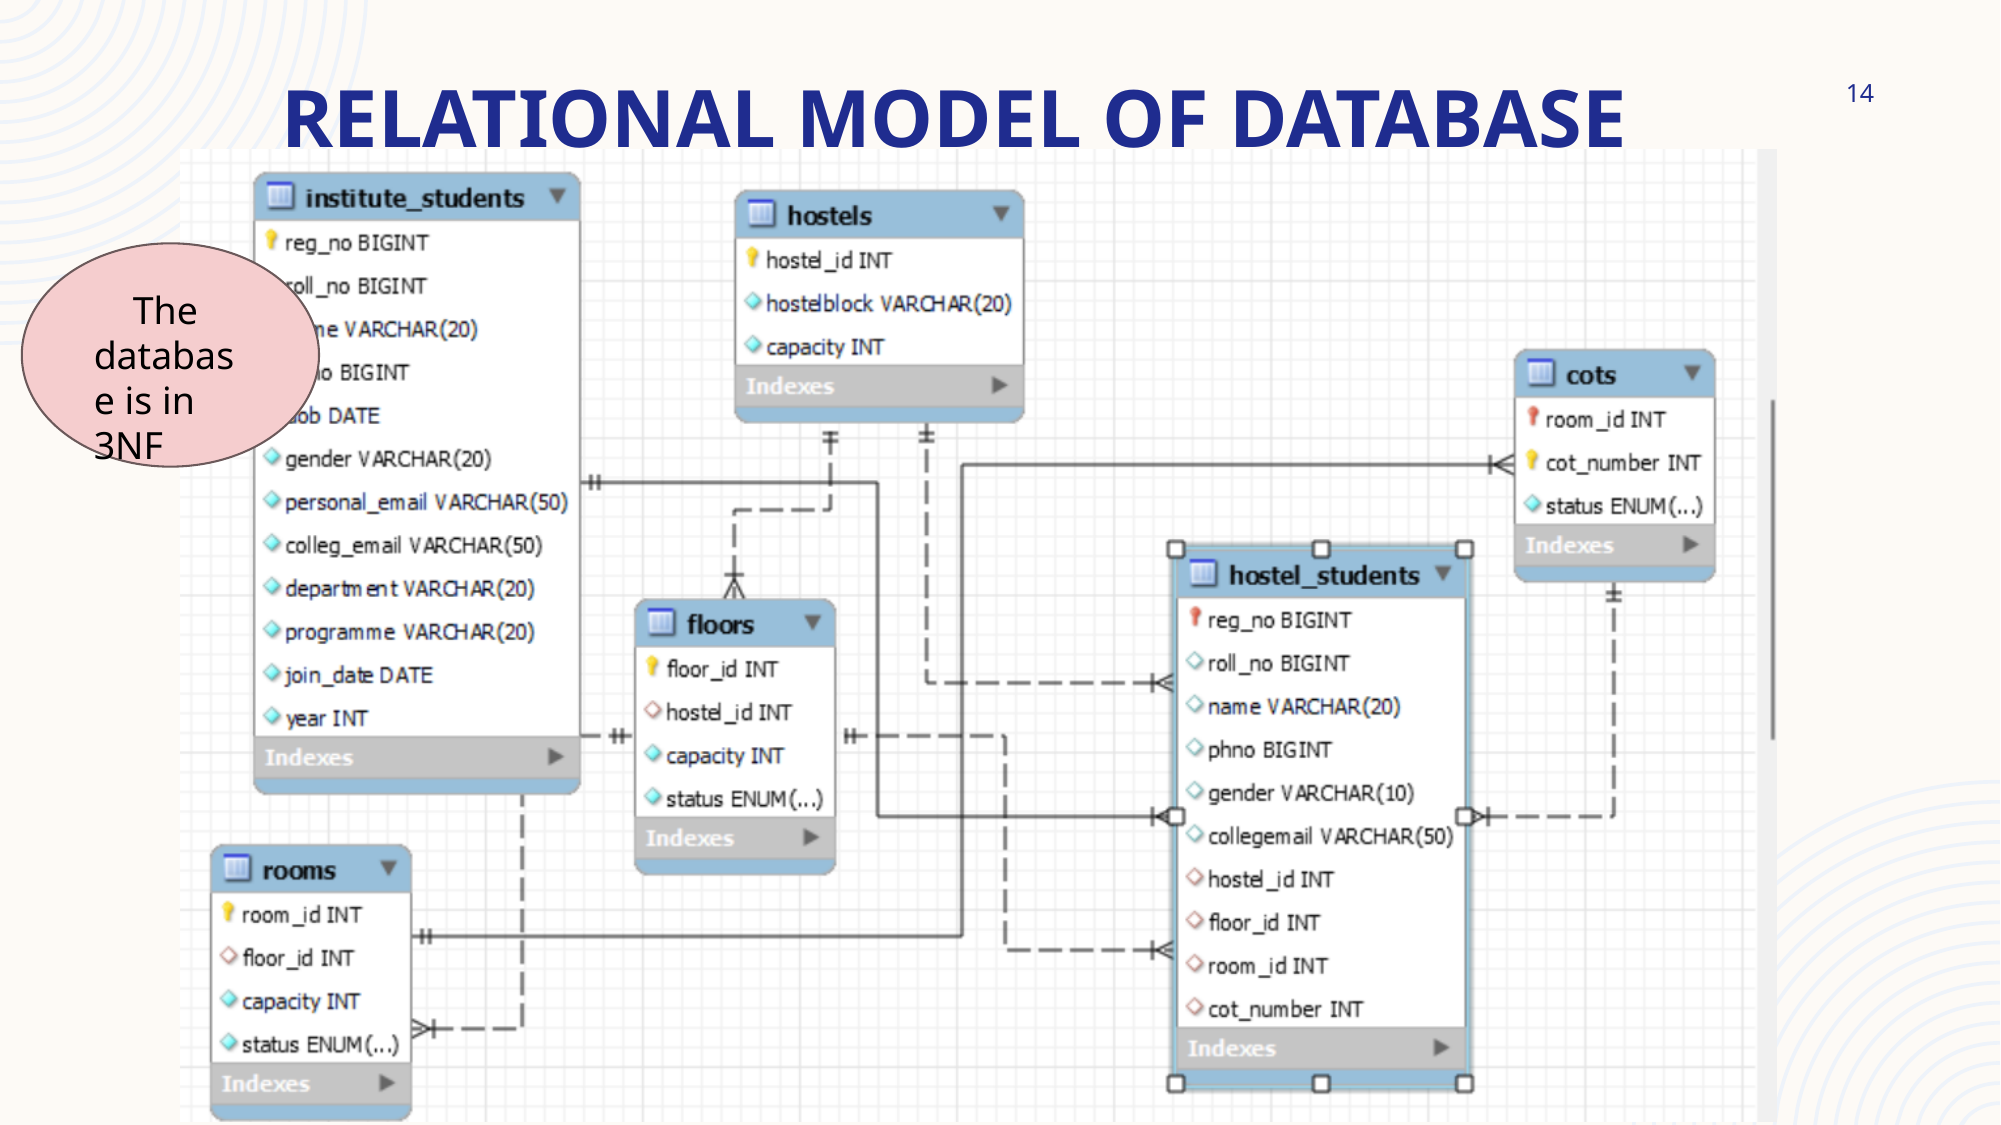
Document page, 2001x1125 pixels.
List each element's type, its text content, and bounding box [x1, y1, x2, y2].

slide_number 14 [1712, 75, 1875, 116]
picture [180, 149, 1777, 1122]
text_box [20, 242, 180, 445]
title Relational model of database [79, 1, 1830, 225]
text_box The database is in 3NF [79, 279, 180, 474]
